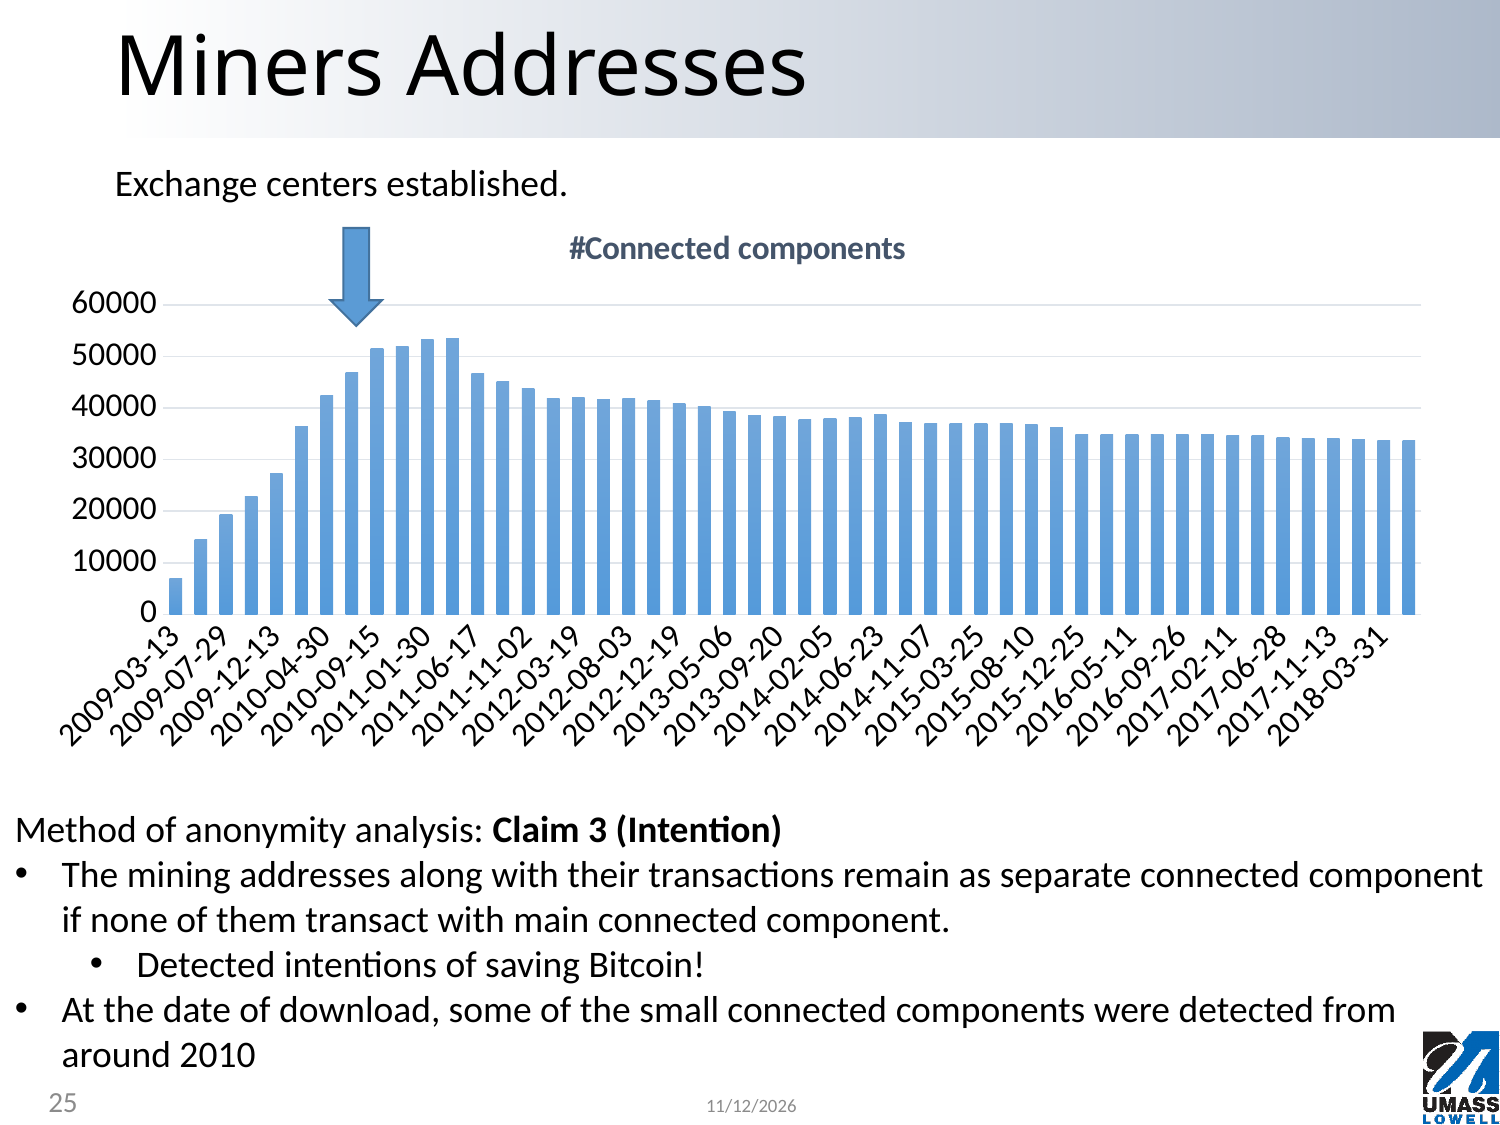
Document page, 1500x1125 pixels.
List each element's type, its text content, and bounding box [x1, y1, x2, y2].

text_box Method of anonymity analysis: Claim 3 (Intention) The mining addresses along with their transactions remain as separate connected component if none of them transact with main connected component. Detected intentions of saving Bitcoin! At the date of download, some of the small connected components were detected from around 2010 [0, 797, 1500, 1083]
slide_number 25 [0, 1083, 93, 1125]
title Miners Addresses [99, 12, 1450, 125]
chart [24, 205, 1450, 766]
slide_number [690, 1083, 894, 1125]
picture [1421, 1083, 1500, 1125]
text_box Exchange centers established. [99, 151, 649, 205]
